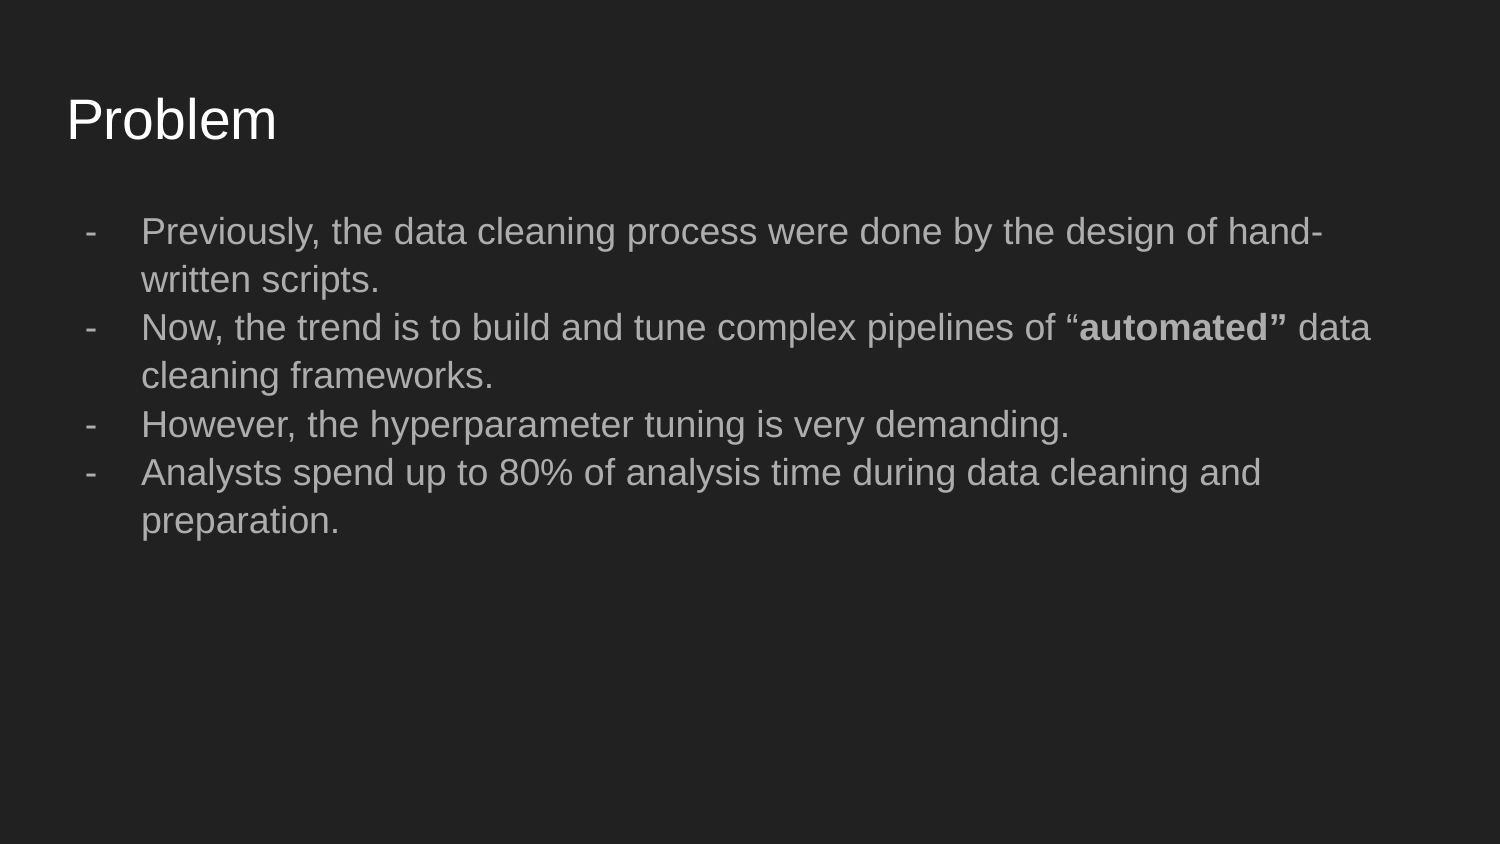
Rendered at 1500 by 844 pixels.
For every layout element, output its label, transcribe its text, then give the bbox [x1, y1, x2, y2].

list Previously, the data cleaning process were done by the design of hand-written scripts. Now, the trend is to build and tune complex pipelines of “automated” data cleaning frameworks. However, the hyperparameter tuning is very demanding. Analysts spend up to 80% of analysis time during data cleaning and preparation. [51, 189, 1449, 750]
title Problem [51, 72, 1449, 167]
